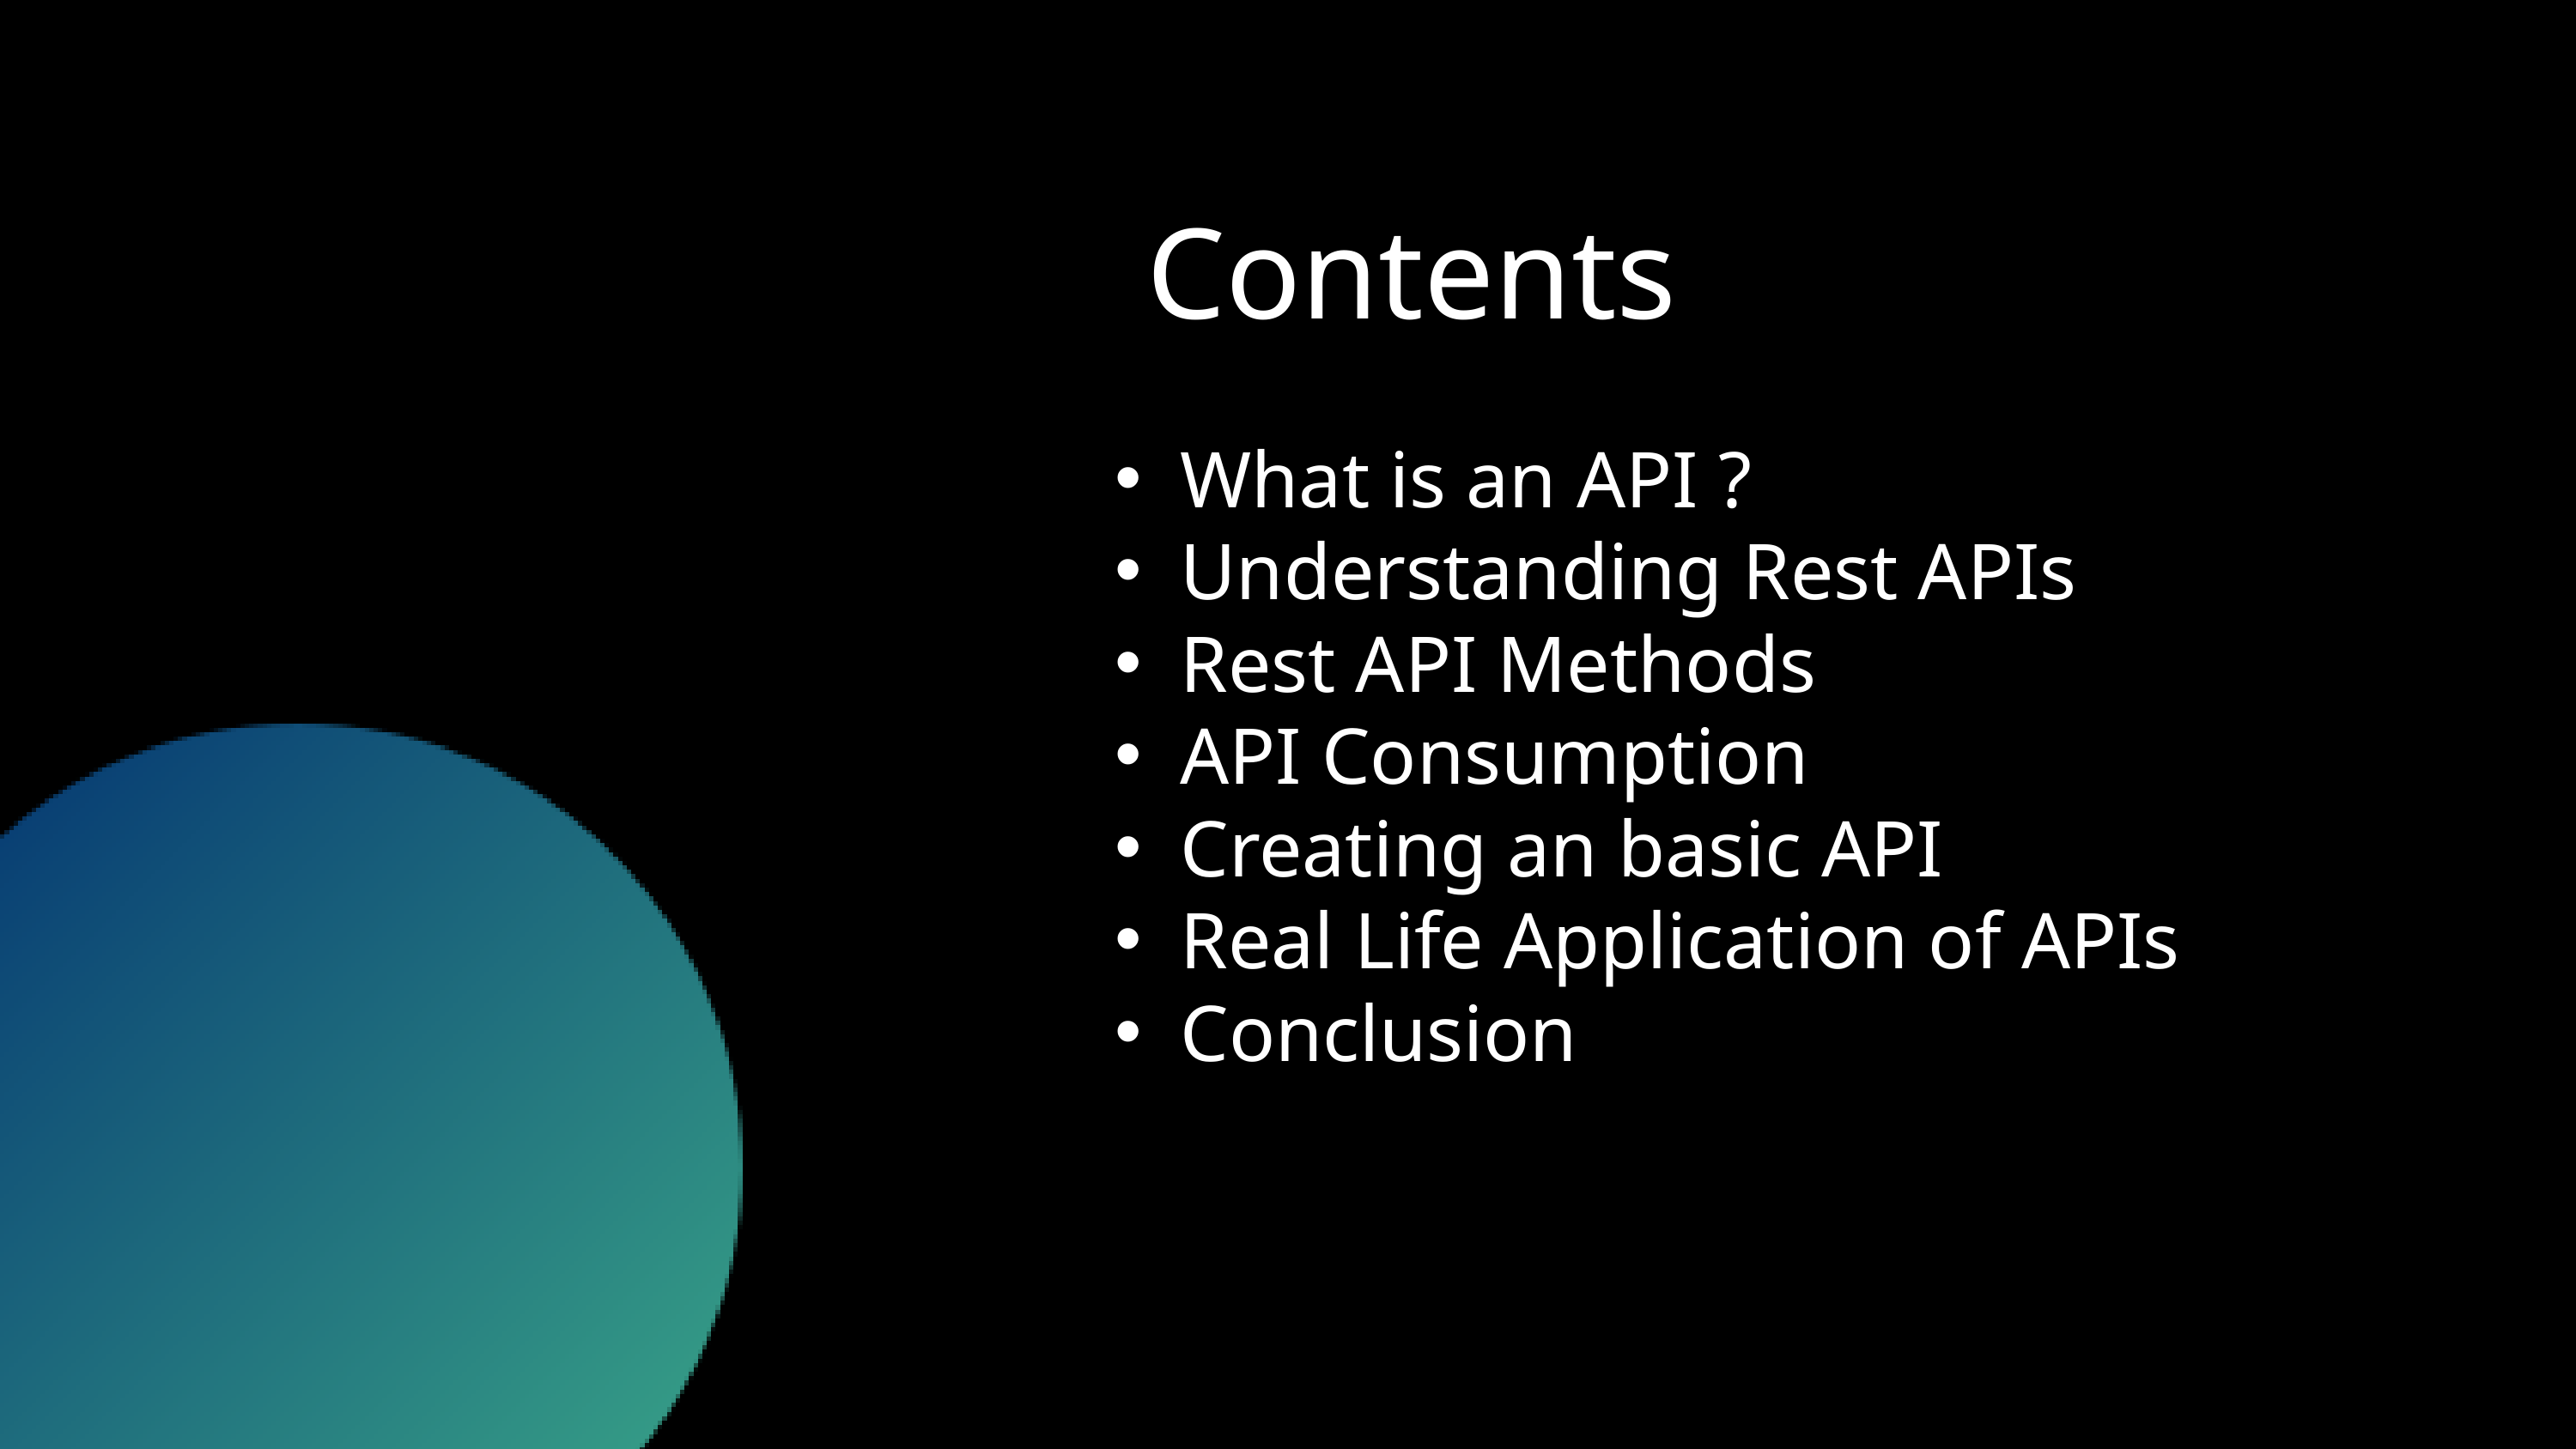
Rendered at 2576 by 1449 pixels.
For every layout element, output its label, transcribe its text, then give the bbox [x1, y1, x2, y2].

text_box What is an API ? Understanding Rest APIs Rest API Methods API Consumption Creating an basic API Real Life Application of APIs Conclusion [1049, 430, 2260, 1076]
text_box Contents [1115, 168, 1709, 344]
picture [0, 724, 744, 1449]
